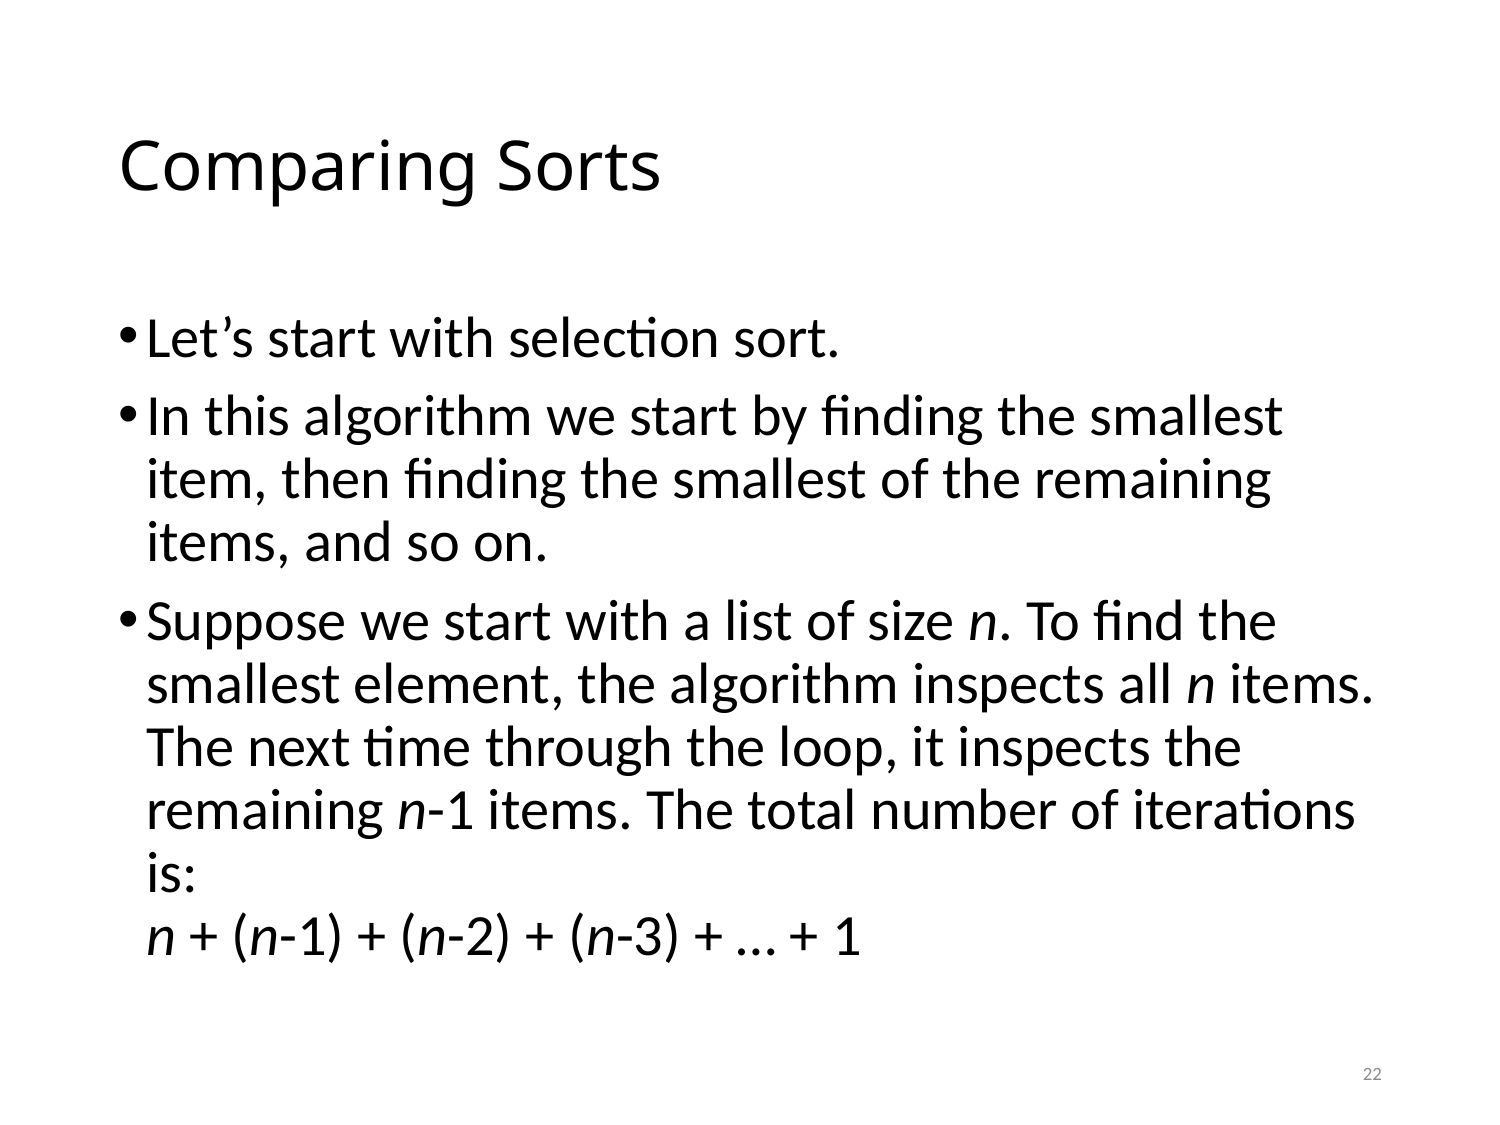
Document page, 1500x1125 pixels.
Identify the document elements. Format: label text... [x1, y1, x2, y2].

slide_number 22 [1059, 1042, 1397, 1103]
title Comparing Sorts [103, 59, 1397, 278]
list Let’s start with selection sort. In this algorithm we start by finding the smallest item, then finding the smallest of the remaining items, and so on. Suppose we start with a list of size n. To find the smallest element, the algorithm inspects all n items. The next time through the loop, it inspects the remaining n-1 items. The total number of iterations is: n + (n-1) + (n-2) + (n-3) + … + 1 [103, 299, 1397, 1014]
